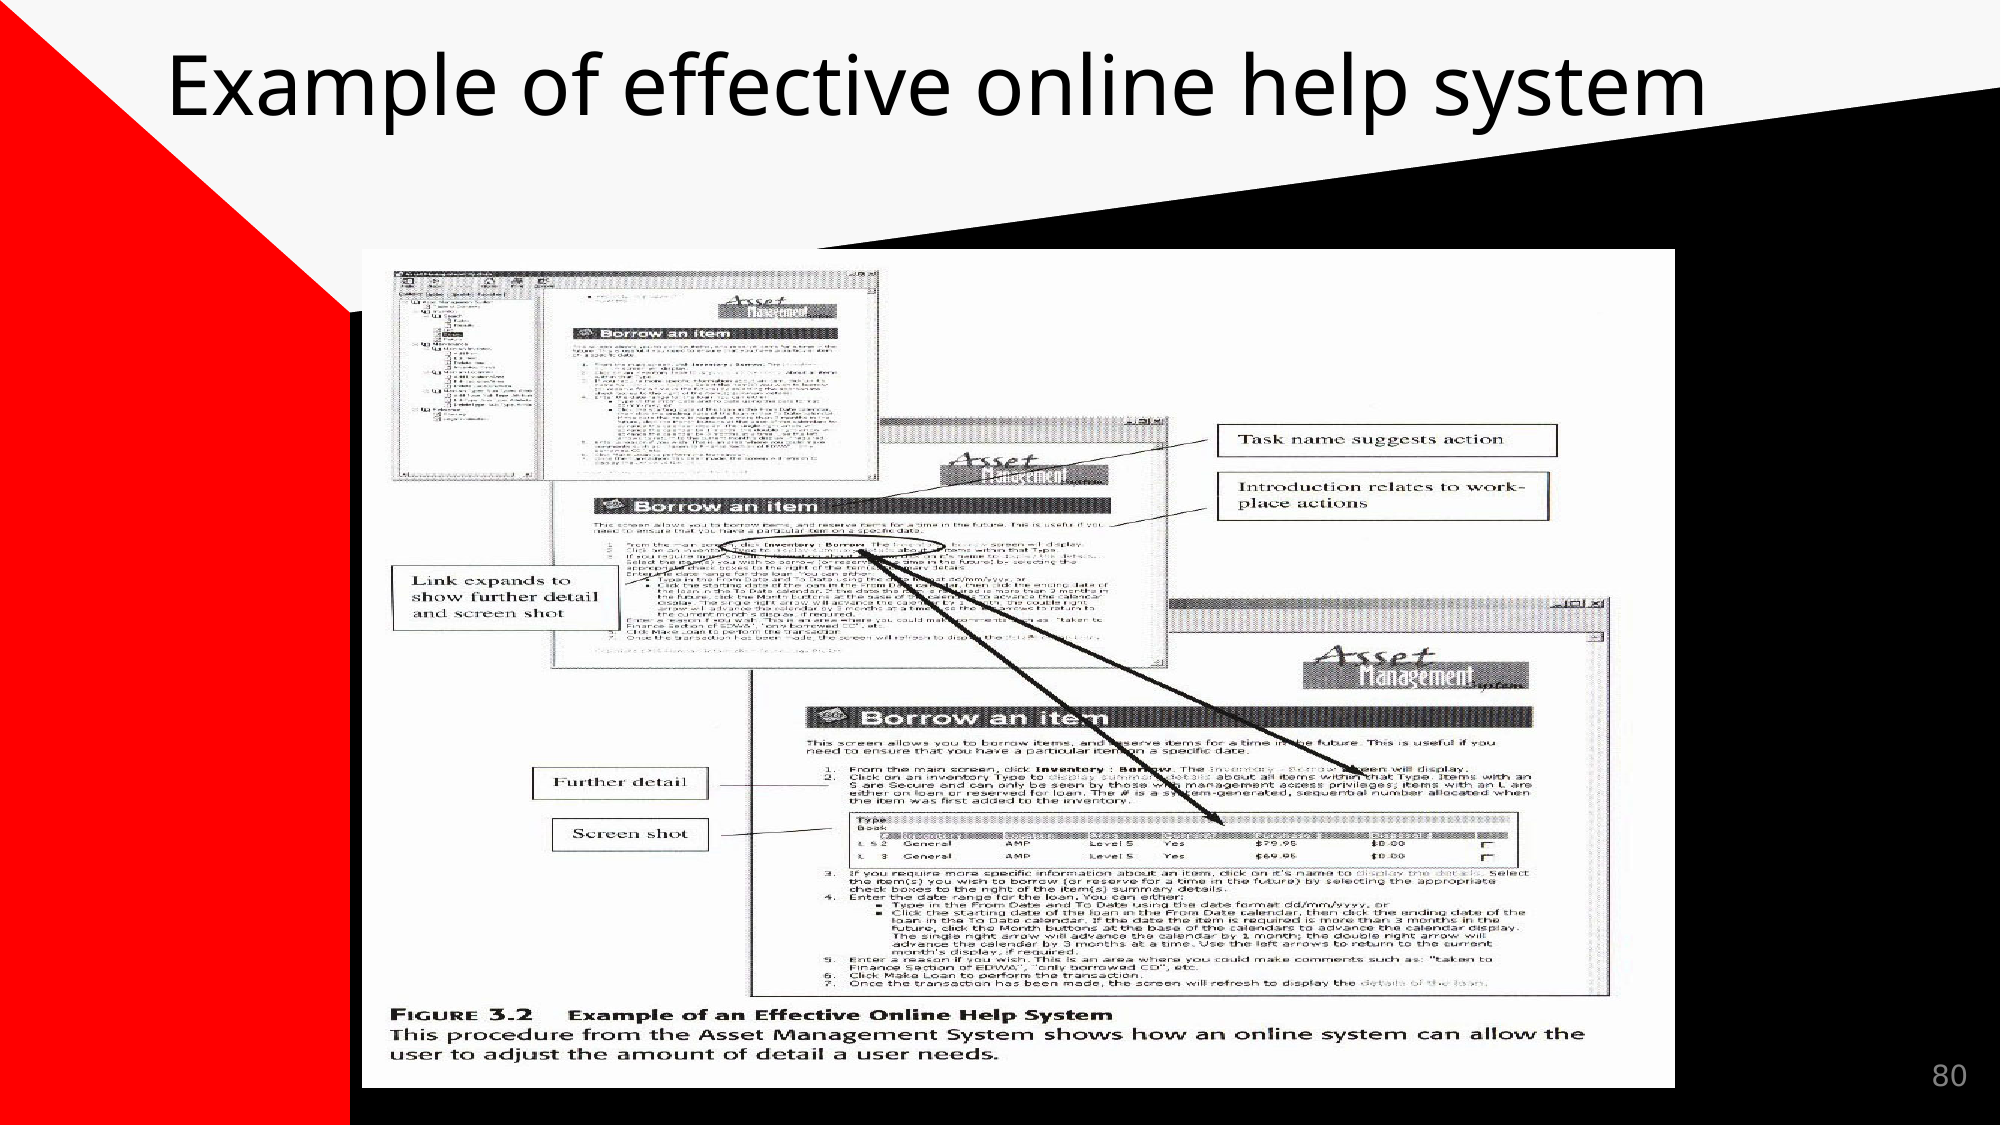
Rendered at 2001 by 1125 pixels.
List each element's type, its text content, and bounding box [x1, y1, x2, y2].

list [362, 249, 1676, 1088]
slide_number 80 [1566, 1049, 1984, 1125]
title Example of effective online help system [150, 24, 1850, 213]
